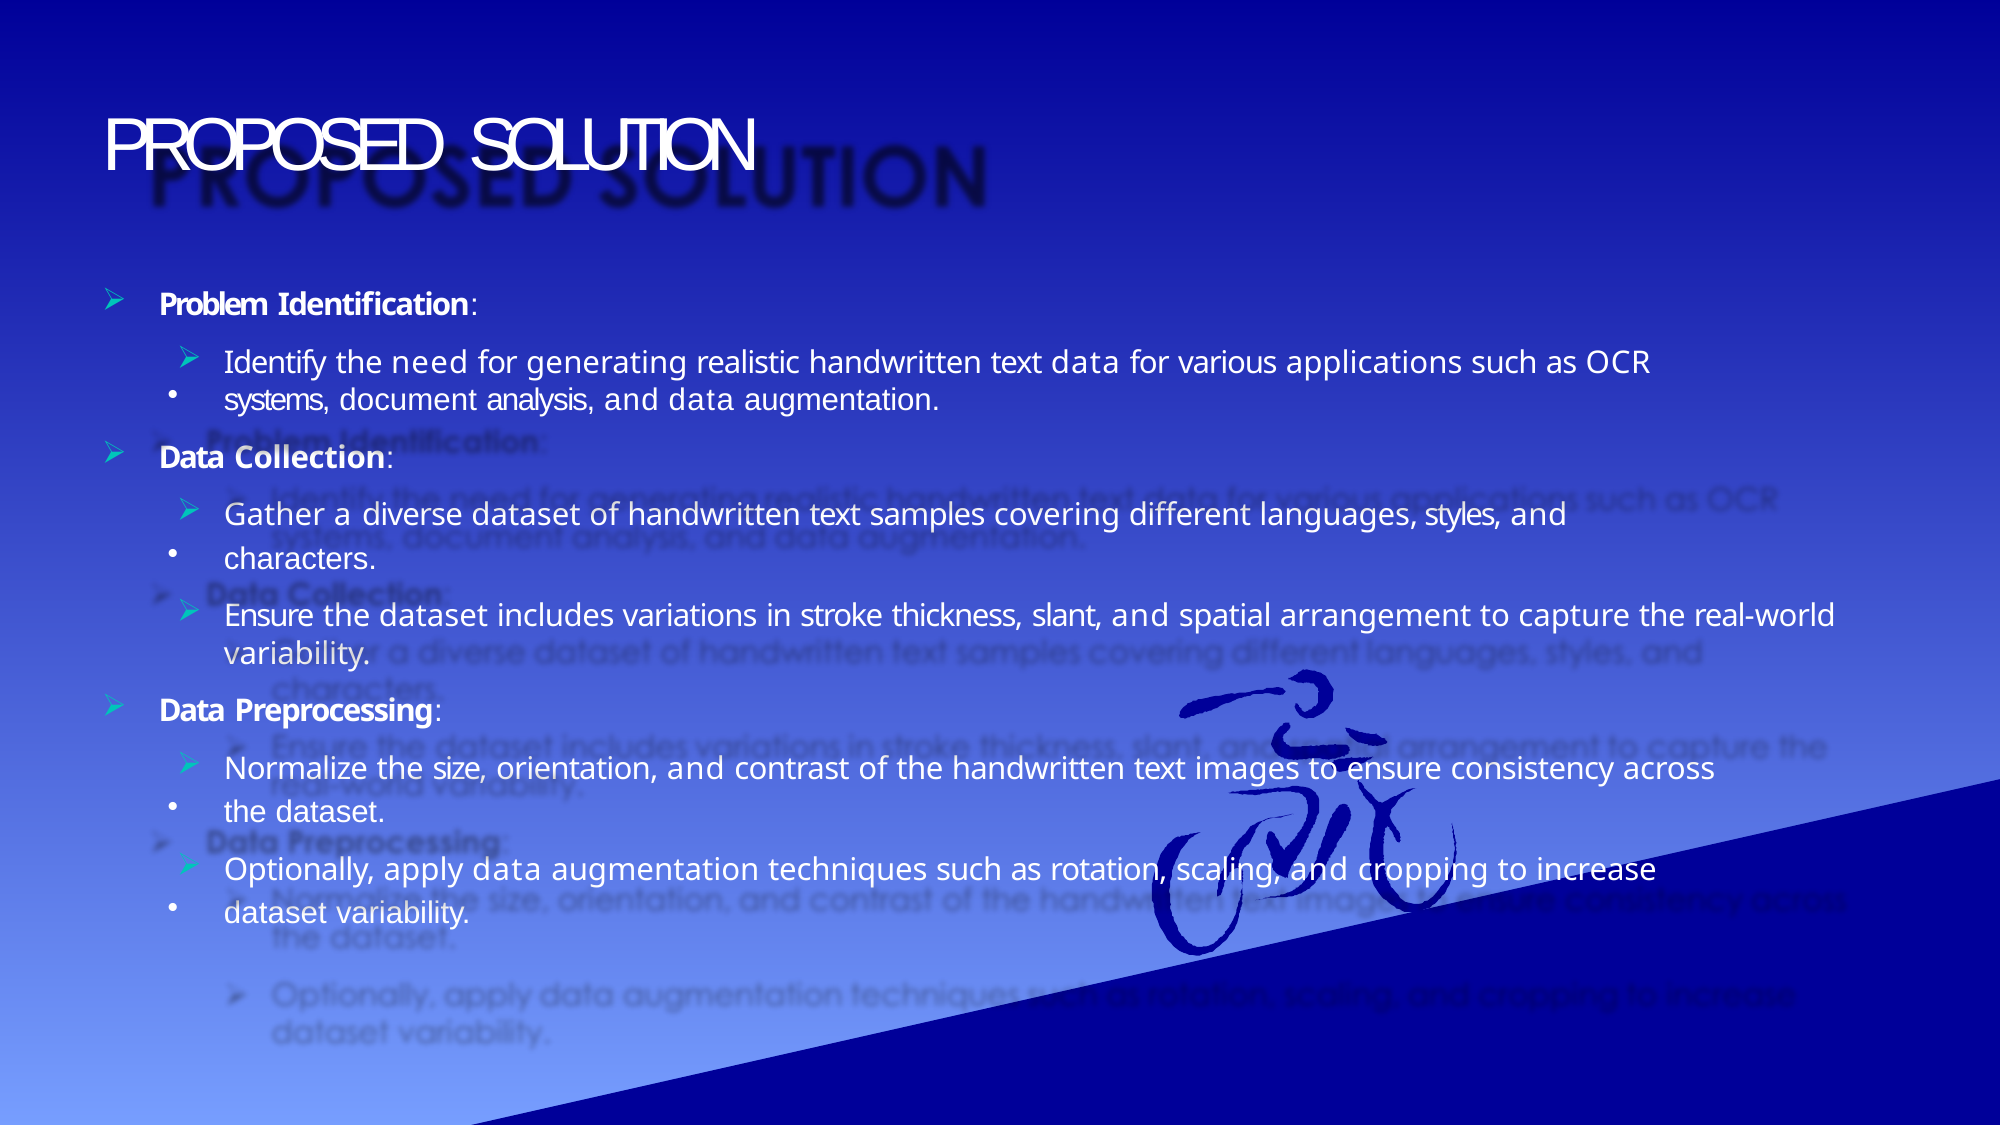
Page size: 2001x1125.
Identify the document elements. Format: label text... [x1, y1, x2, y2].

picture [122, 403, 1884, 1078]
list Problem Identification: Identify the need for generating realistic handwritten text data for various applications such as OCR systems, document analysis, and data augmentation. Data Collection: Gather a diverse dataset of handwritten text samples covering different languages, styles, and characters. Ensure the dataset includes variations in stroke thickness, slant, and spatial arrangement to capture the real-world variability. Data Preprocessing: Normalize the size, orientation, and contrast of the handwritten text images to ensure consistency across the dataset. Optionally, apply data augmentation techniques such as rotation, scaling, and cropping to increase dataset variability. [99, 262, 1901, 931]
picture [88, 90, 1051, 284]
title PROPOSED SOLUTION [99, 43, 1901, 235]
